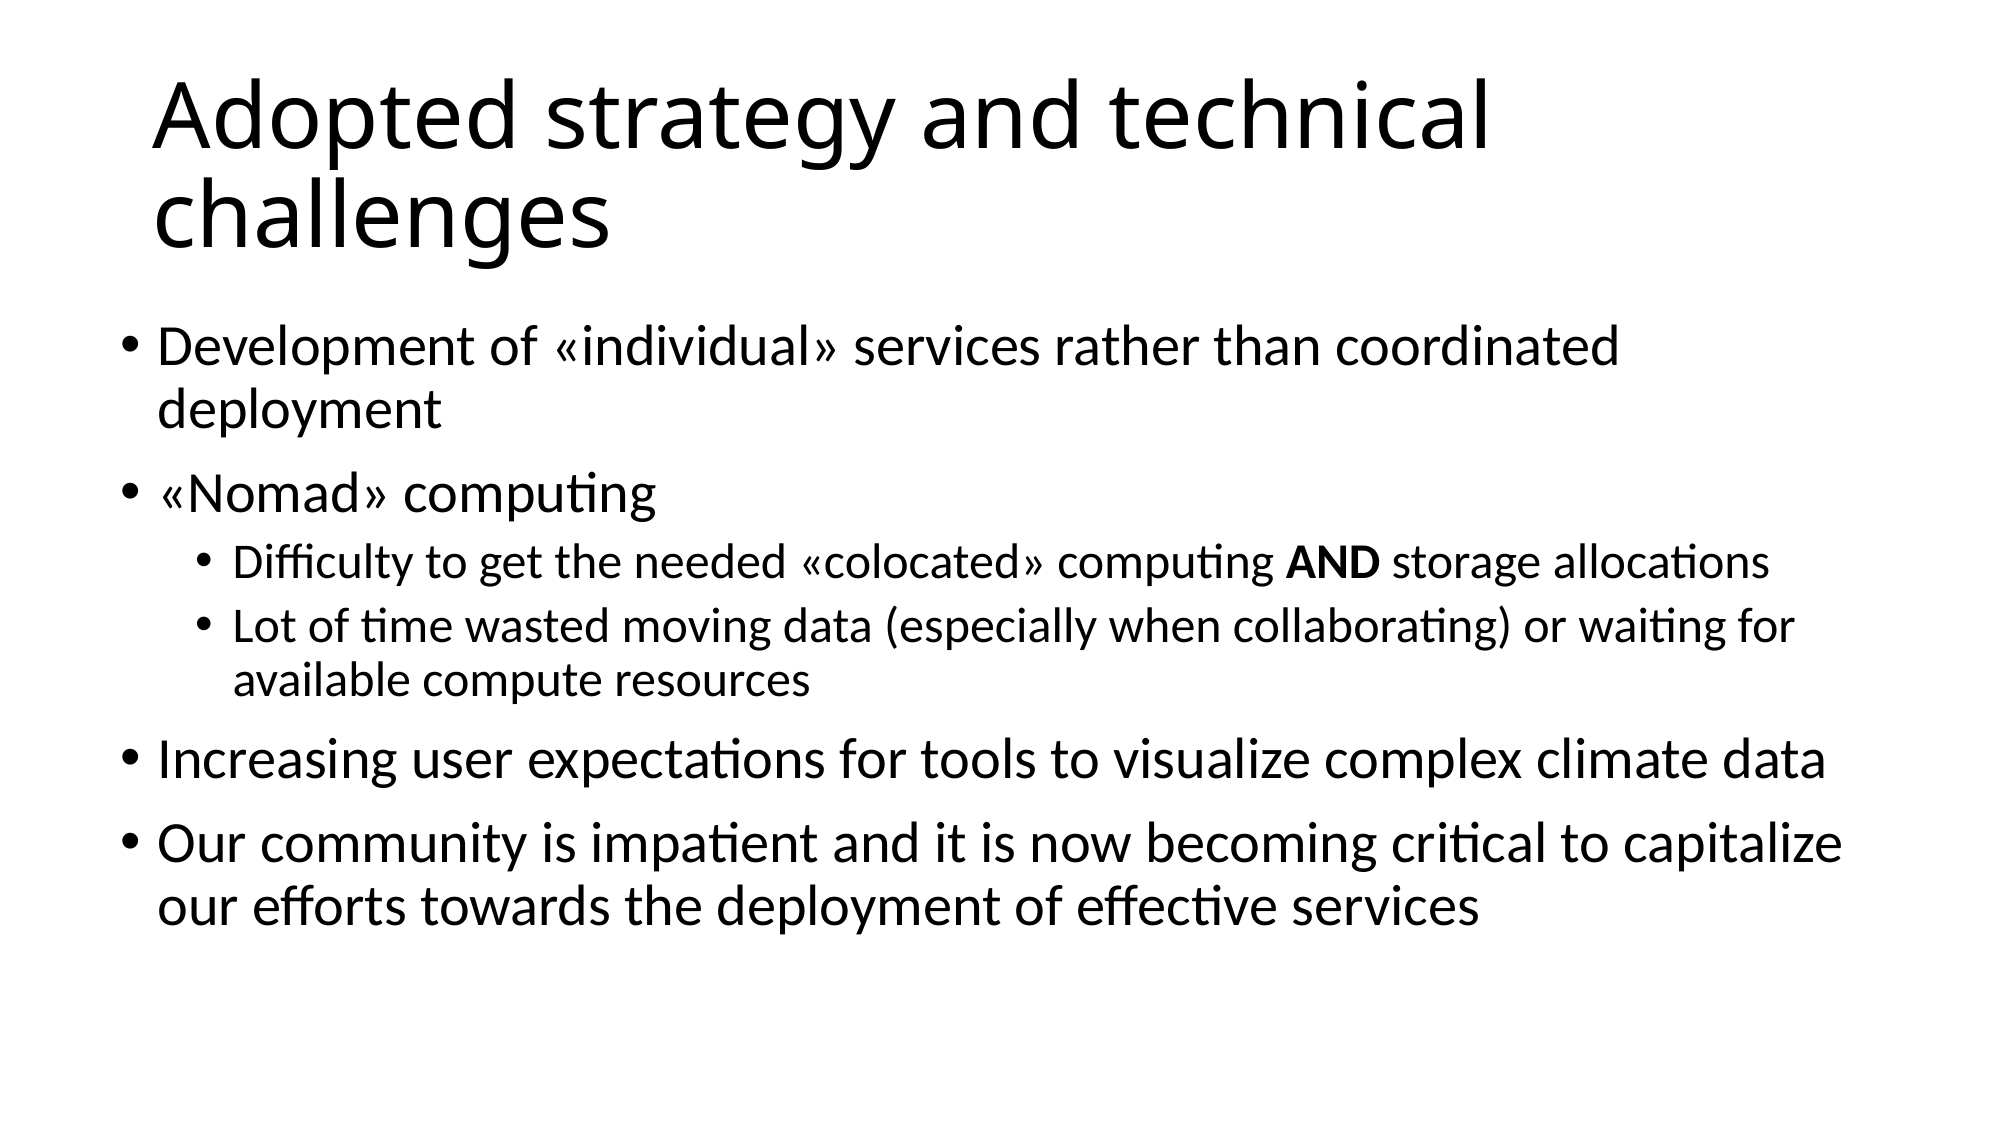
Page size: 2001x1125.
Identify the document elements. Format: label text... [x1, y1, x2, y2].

list Development of «individual» services rather than coordinated deployment «Nomad» computing Difficulty to get the needed «colocated» computing AND storage allocations Lot of time wasted moving data (especially when collaborating) or waiting for available compute resources Increasing user expectations for tools to visualize complex climate data Our community is impatient and it is now becoming critical to capitalize our efforts towards the deployment of effective services [105, 308, 1925, 1046]
title Adopted strategy and technical challenges [137, 59, 1863, 278]
